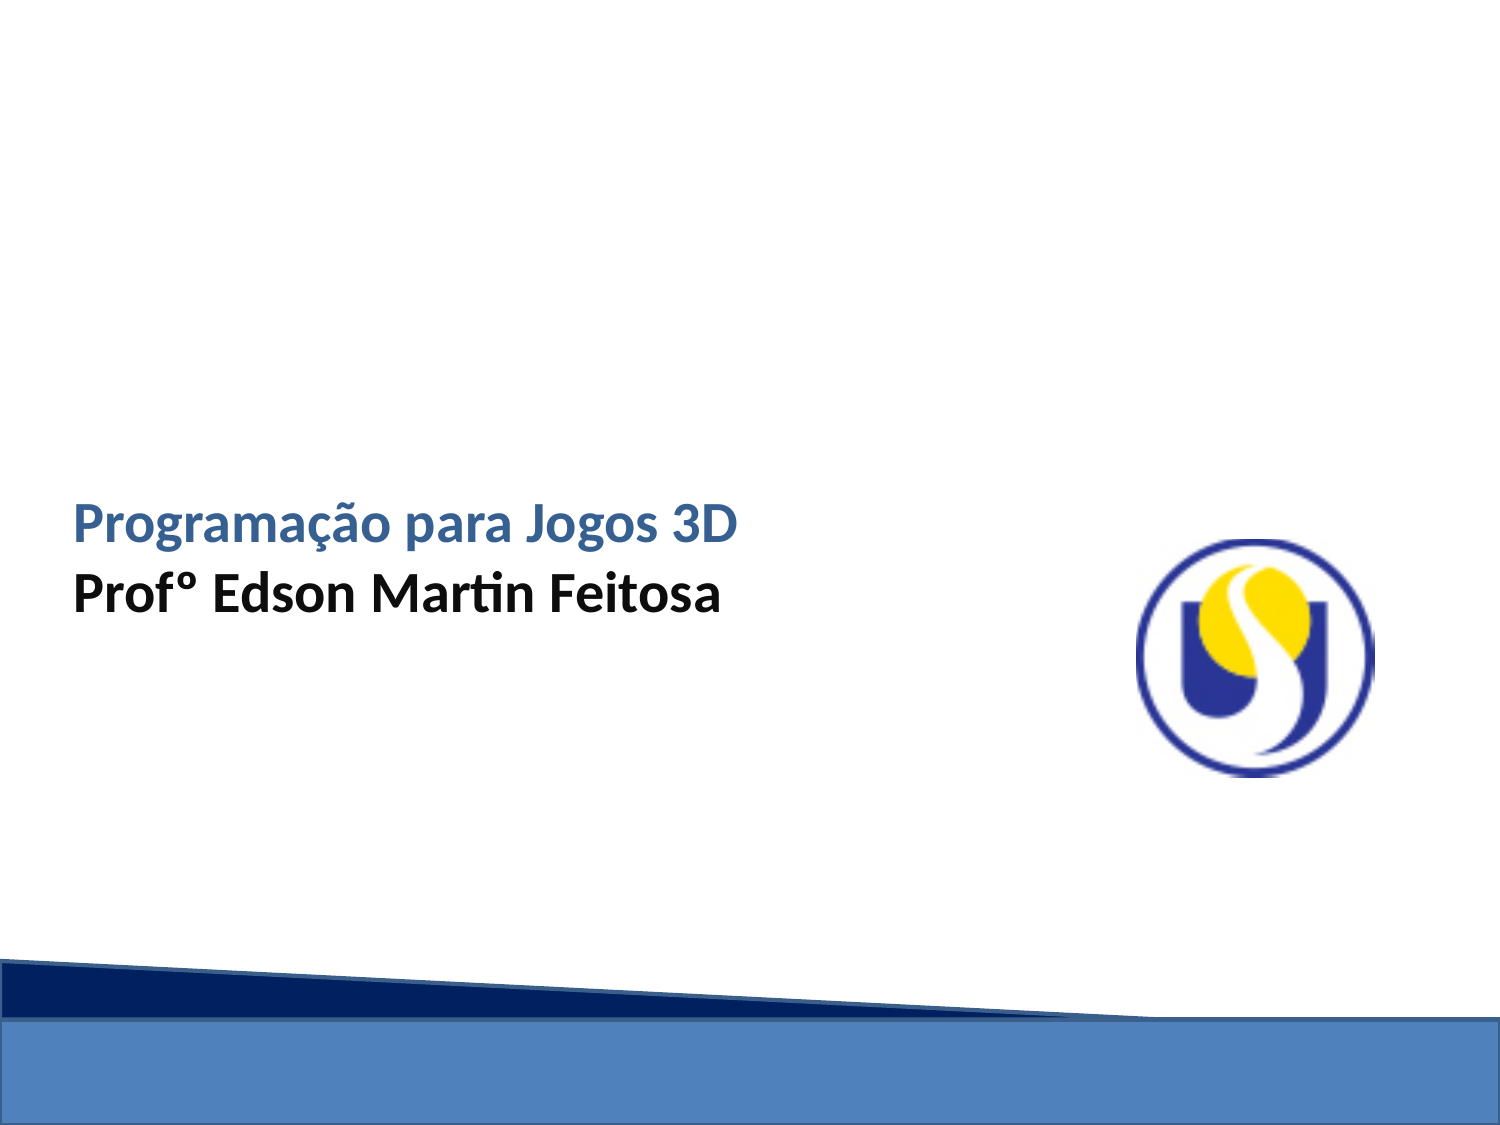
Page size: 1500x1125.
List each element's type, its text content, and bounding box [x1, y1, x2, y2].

title Programação para Jogos 3D Profº Edson Martin Feitosa [58, 433, 1161, 675]
picture [1136, 539, 1375, 778]
